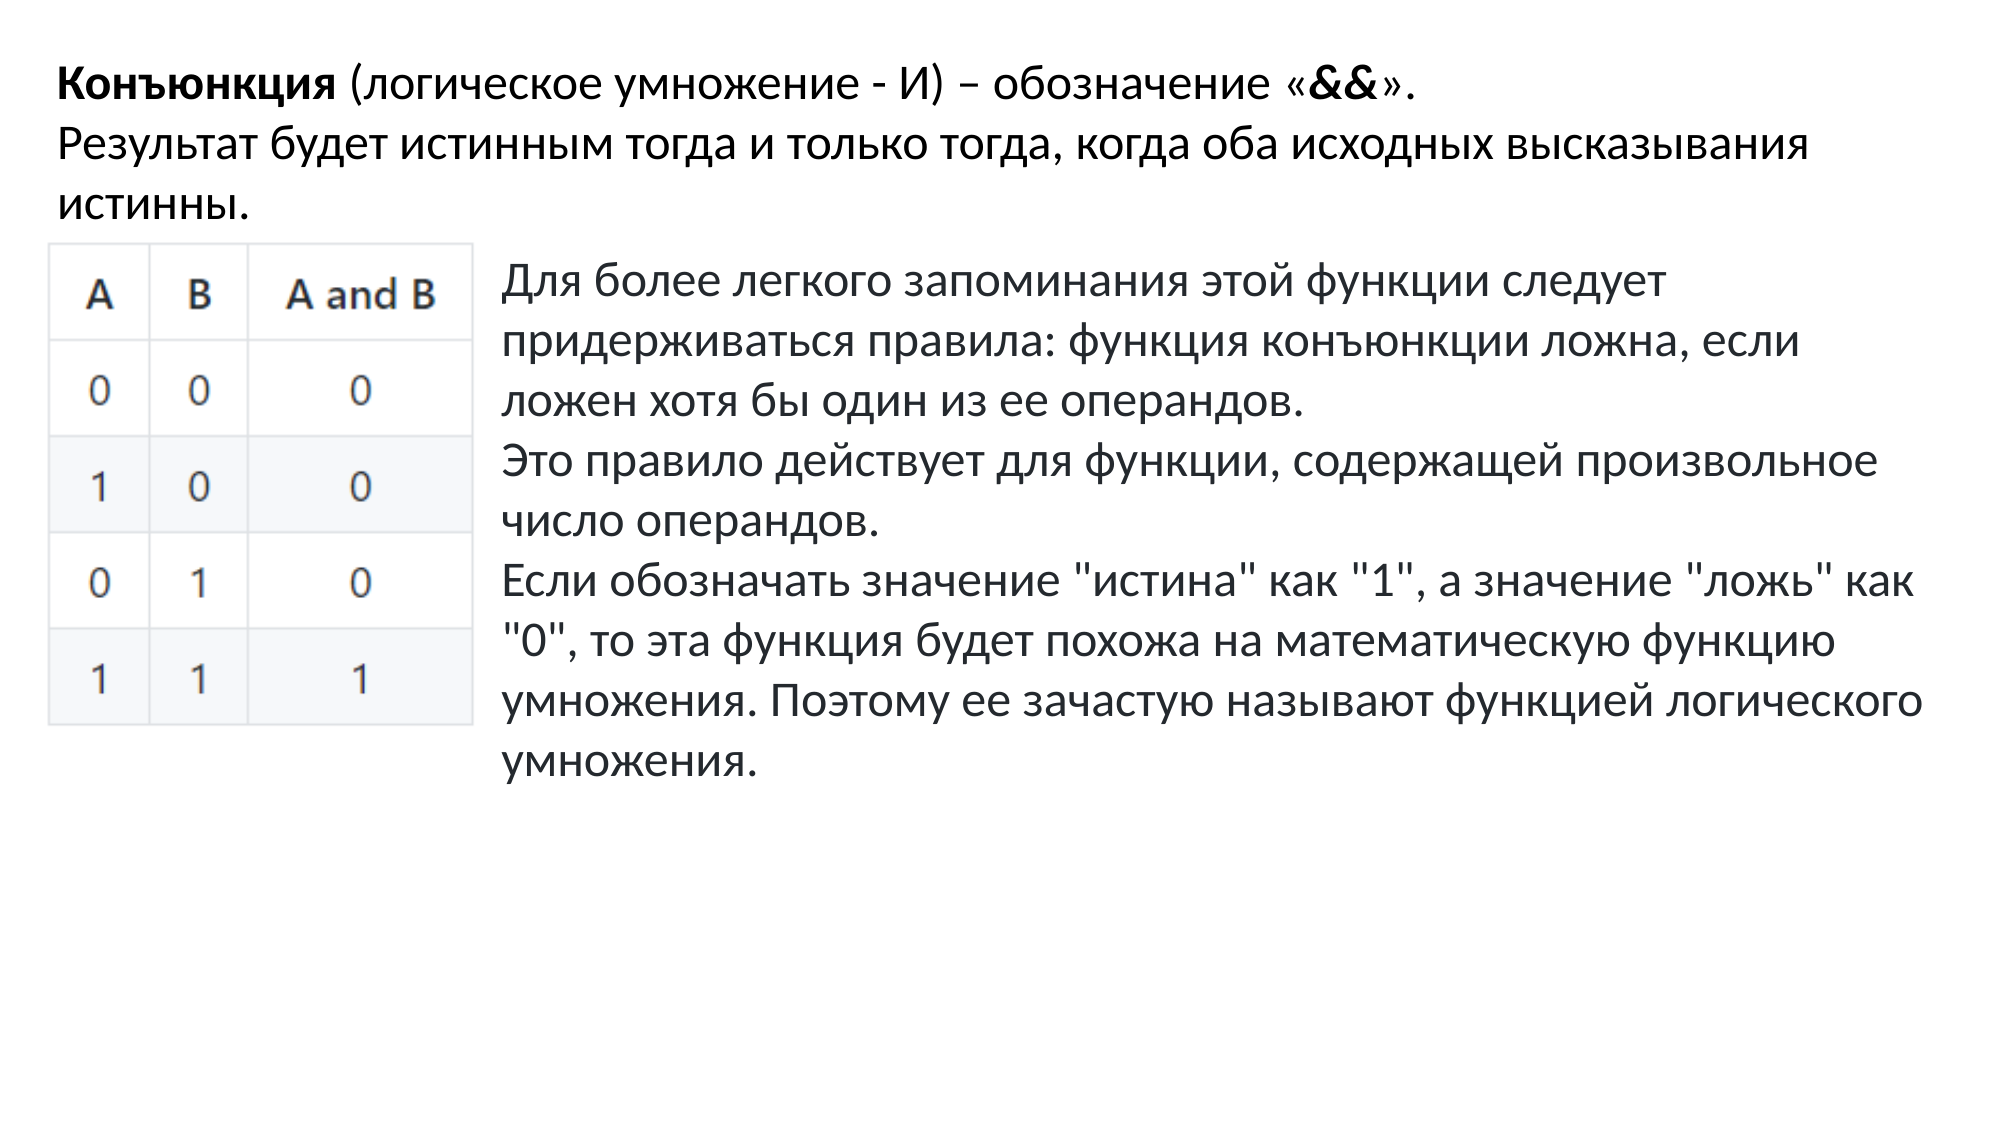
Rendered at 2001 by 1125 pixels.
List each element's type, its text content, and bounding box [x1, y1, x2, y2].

text_box Для более легкого запоминания этой функции следует придерживаться правила: функция конъюнкции ложна, если ложен хотя бы один из ее операндов. Это правило действует для функции, содержащей произвольное число операндов. Если обозначать значение "истина" как "1", а значение "ложь" как "0", то эта функция будет похожа на математическую функцию умножения. Поэтому ее зачастую называют функцией логического умножения. [486, 239, 1944, 794]
picture [42, 239, 487, 739]
text_box Конъюнкция (логическое умножение - И) – обозначение «&&». Результат будет истинным тогда и только тогда, когда оба исходных высказывания истинны. [42, 42, 1965, 237]
